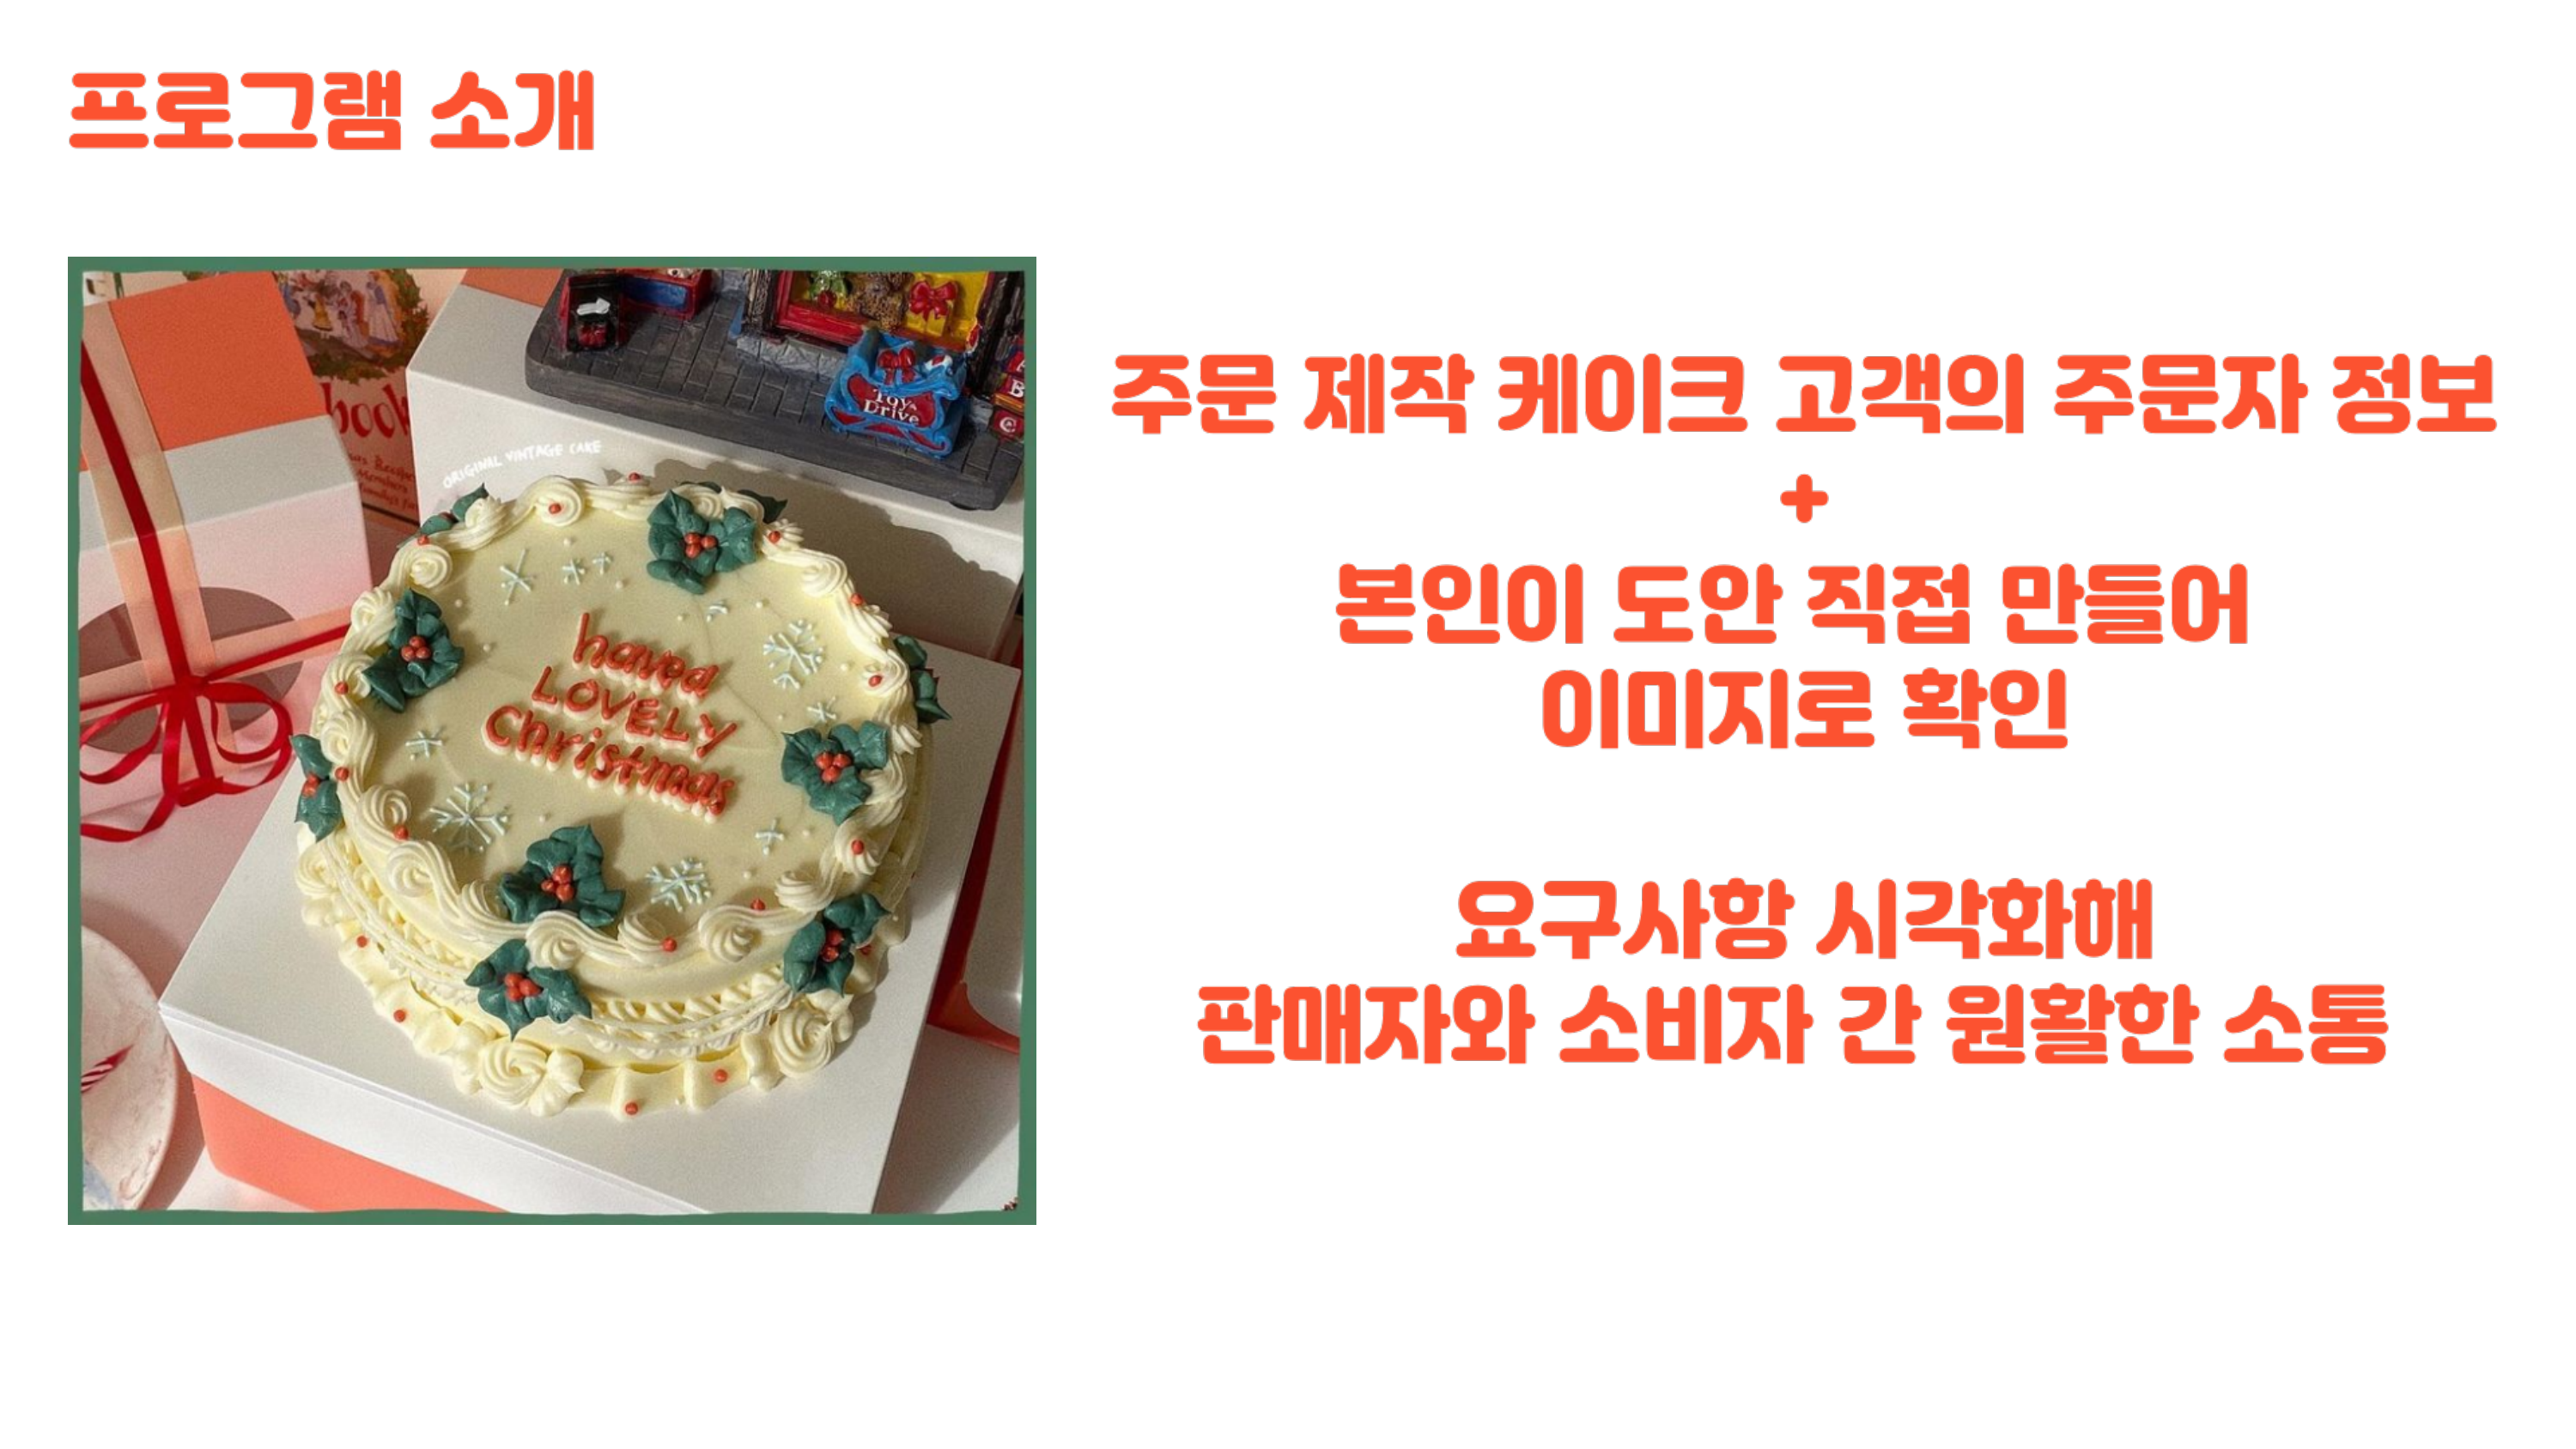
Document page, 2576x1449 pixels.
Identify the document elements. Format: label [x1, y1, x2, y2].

picture [1052, 324, 2537, 1104]
text_box [67, 256, 1036, 1225]
picture [55, 39, 633, 189]
